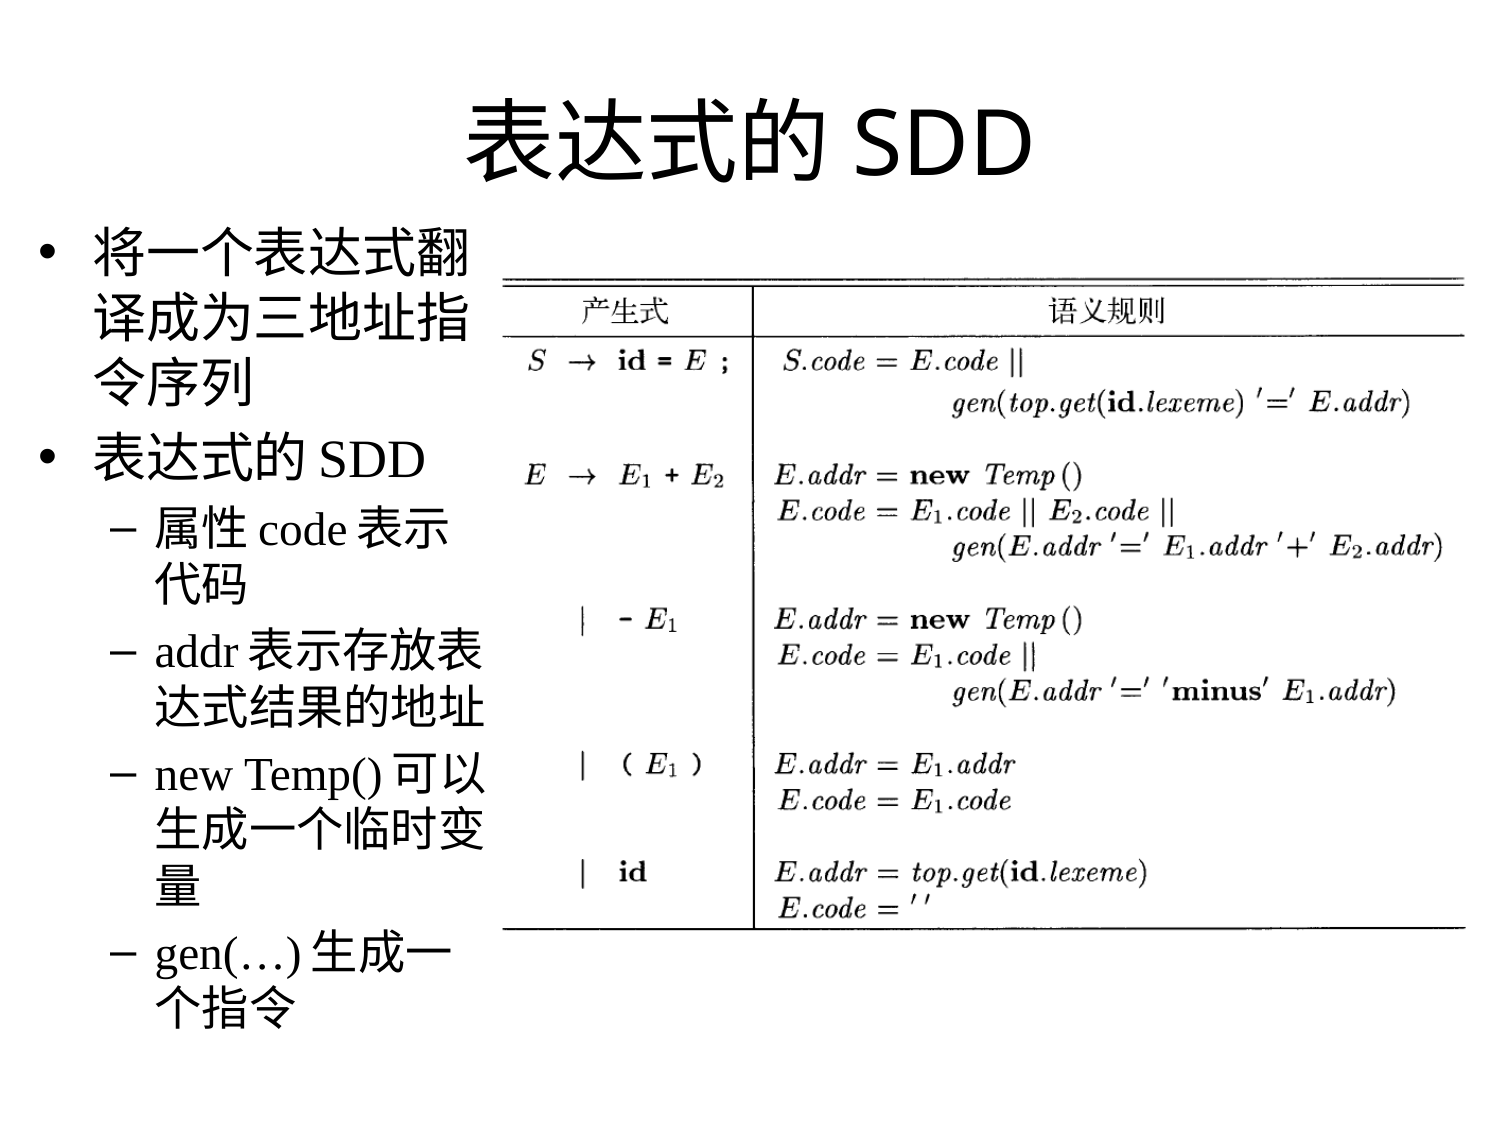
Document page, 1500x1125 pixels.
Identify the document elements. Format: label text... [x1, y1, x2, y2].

list 将一个表达式翻译成为三地址指令序列 表达式的SDD 属性code表示代码 addr表示存放表达式结果的地址 new Temp()可以生成一个临时变量 gen(…)生成一个指令 [23, 210, 504, 1043]
picture [491, 269, 1473, 945]
title 表达式的SDD [75, 45, 1425, 233]
